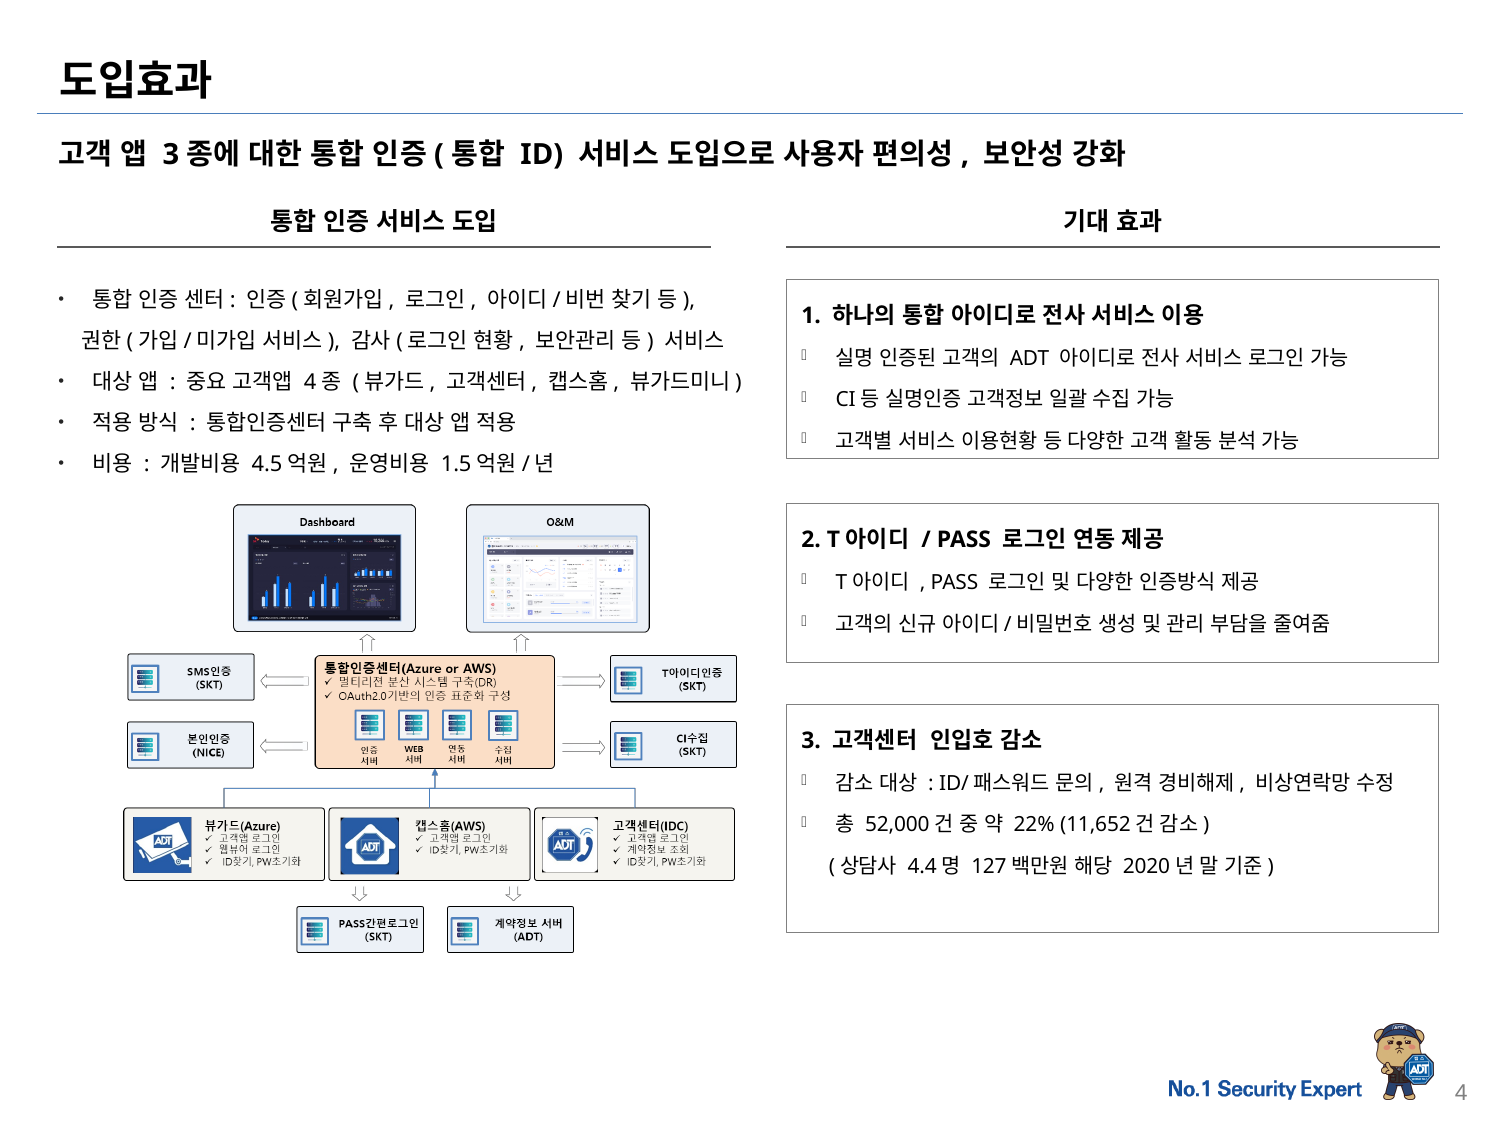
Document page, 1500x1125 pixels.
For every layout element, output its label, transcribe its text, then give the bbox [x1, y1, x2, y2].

picture [1169, 1080, 1362, 1100]
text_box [43, 114, 1456, 933]
picture [123, 503, 737, 953]
picture [1374, 1023, 1434, 1100]
title 도입효과 [44, 43, 1172, 112]
